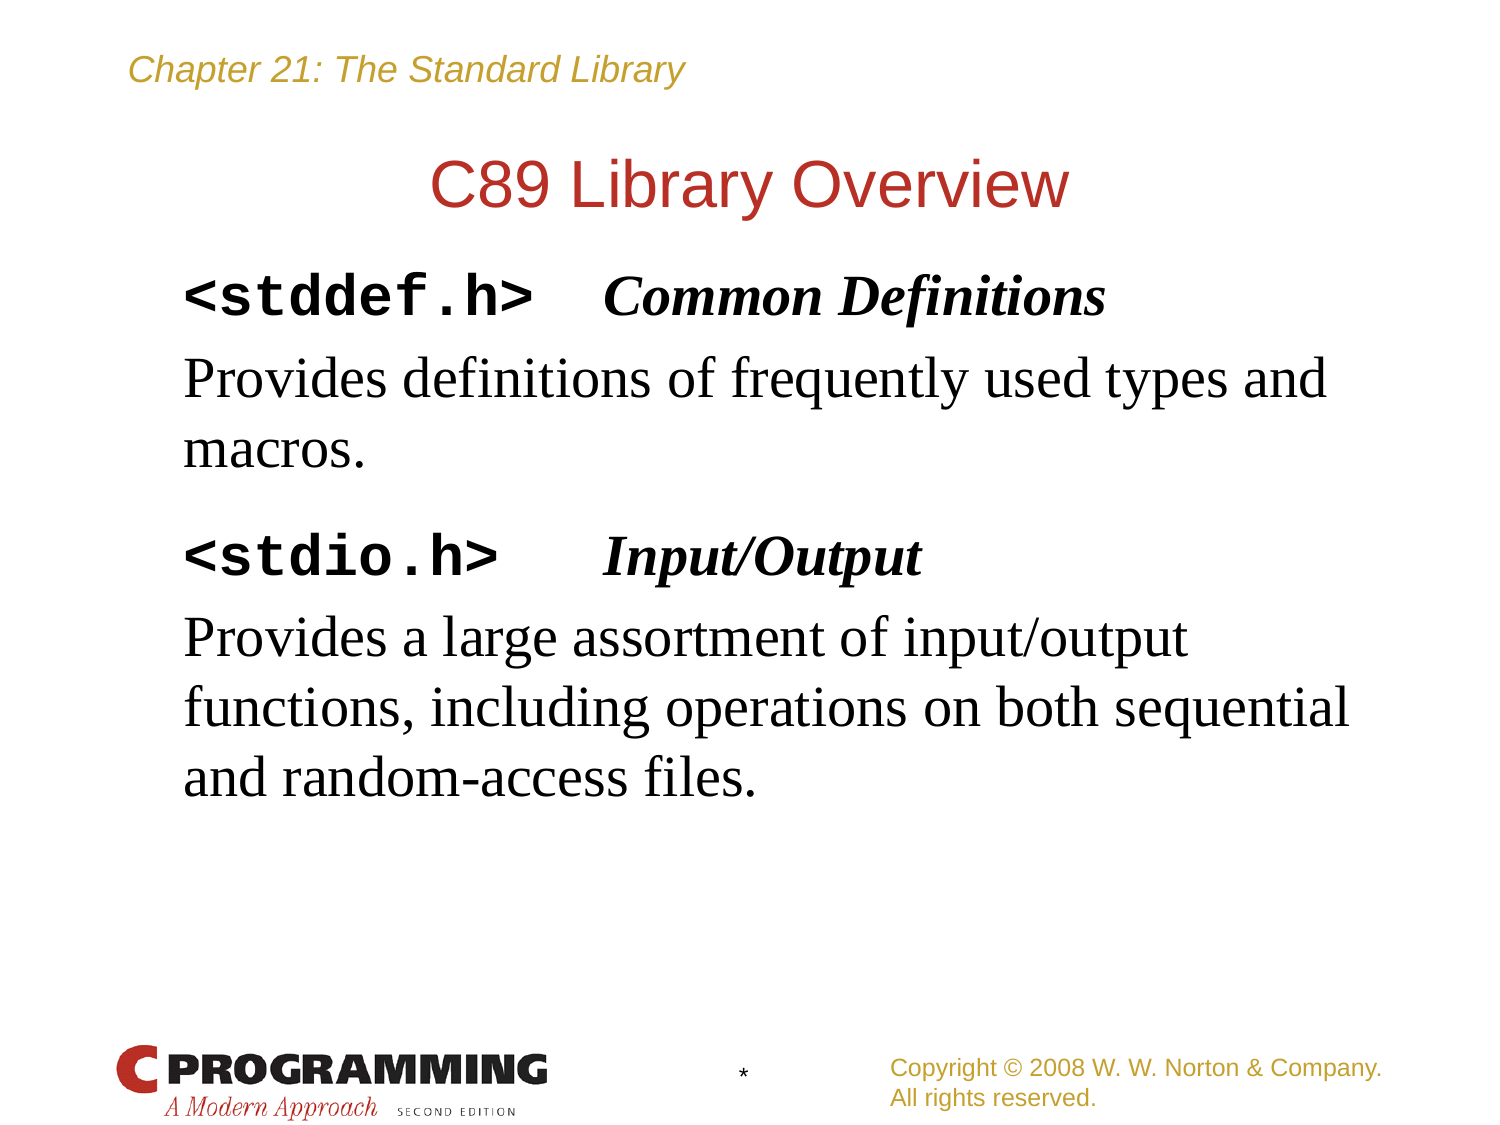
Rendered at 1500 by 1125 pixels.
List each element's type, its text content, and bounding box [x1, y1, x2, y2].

text_box Copyright © 2008 W. W. Norton & Company. All rights reserved. [874, 1043, 1388, 1119]
text_box * [687, 1050, 800, 1100]
list <stddef.h> Common Definitions Provides definitions of frequently used types and macros. <stdio.h> Input/Output Provides a large assortment of input/output functions, including operations on both sequential and random-access files. [112, 249, 1388, 1038]
picture [112, 1041, 550, 1123]
title C89 Library Overview [112, 125, 1388, 238]
